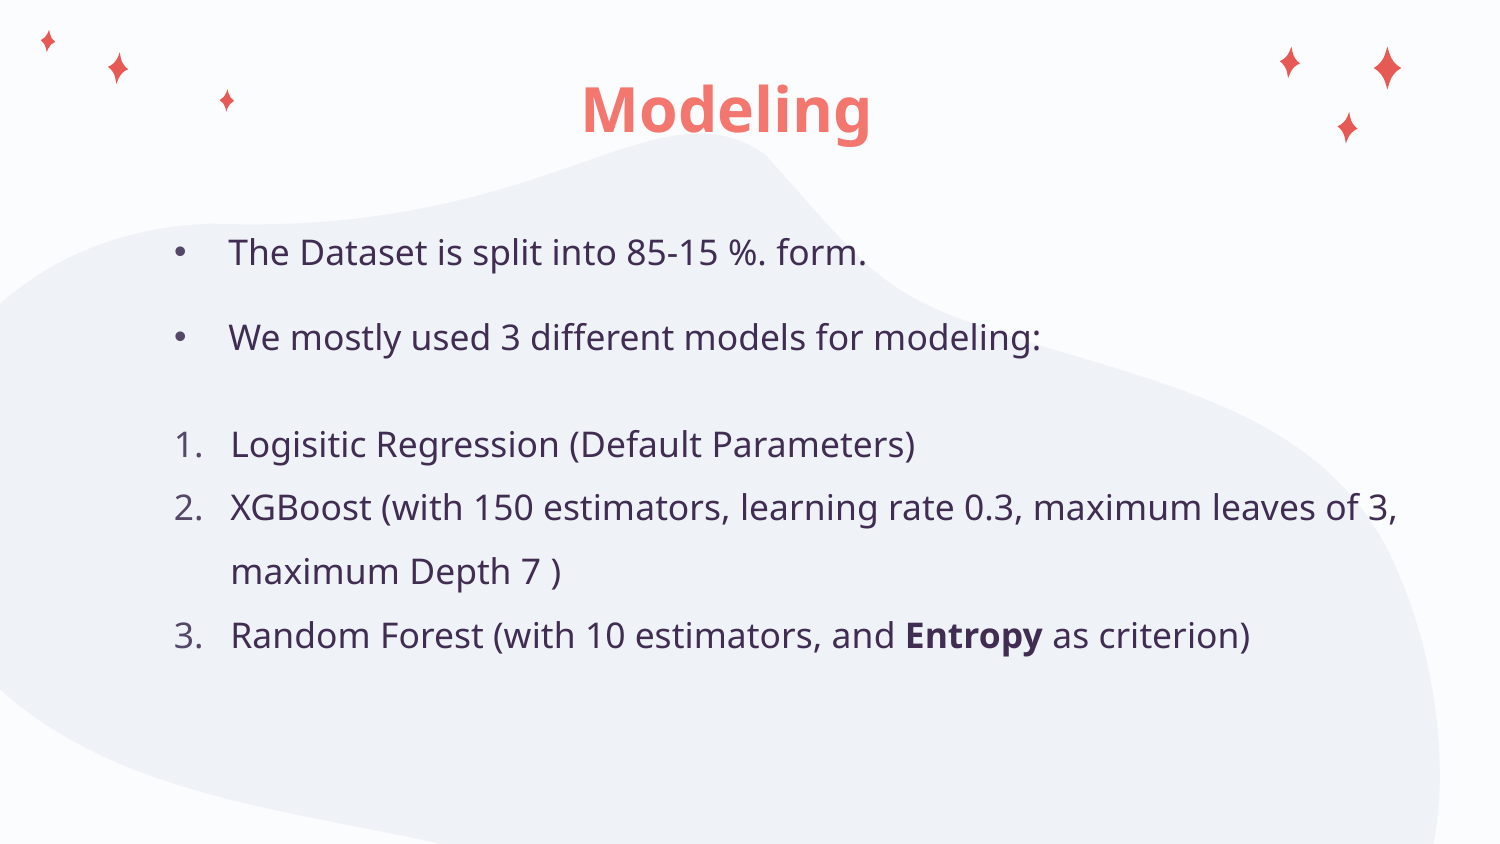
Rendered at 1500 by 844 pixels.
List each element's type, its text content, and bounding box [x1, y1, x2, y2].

title Modeling [96, 80, 1359, 160]
subtitle The Dataset is split into 85-15 %. form. We mostly used 3 different models for modeling: Logisitic Regression (Default Parameters) XGBoost (with 150 estimators, learning rate 0.3, maximum leaves of 3, maximum Depth 7 ) Random Forest (with 10 estimators, and Entropy as criterion) [138, 215, 1453, 781]
